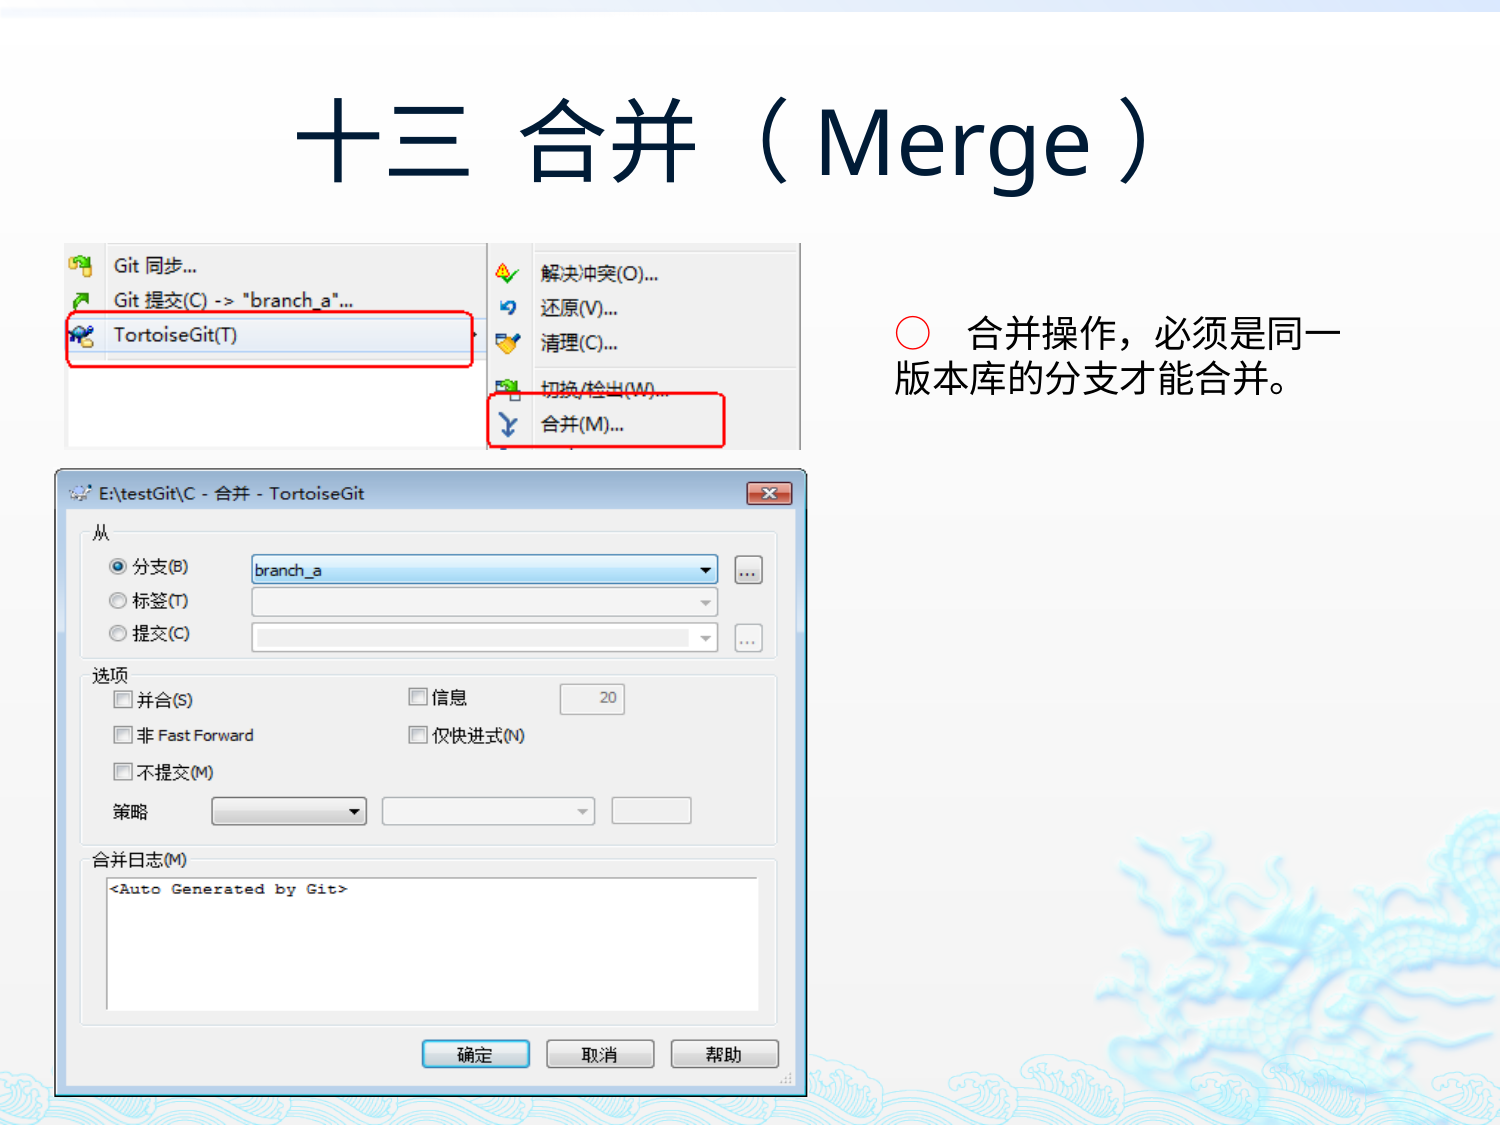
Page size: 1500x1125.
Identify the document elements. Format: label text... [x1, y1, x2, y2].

title 十三 合并（Merge） [75, 45, 1425, 233]
picture [64, 243, 802, 451]
text_box ○ 合并操作，必须是同一版本库的分支才能合并。 [879, 302, 1376, 408]
picture [52, 467, 810, 1098]
